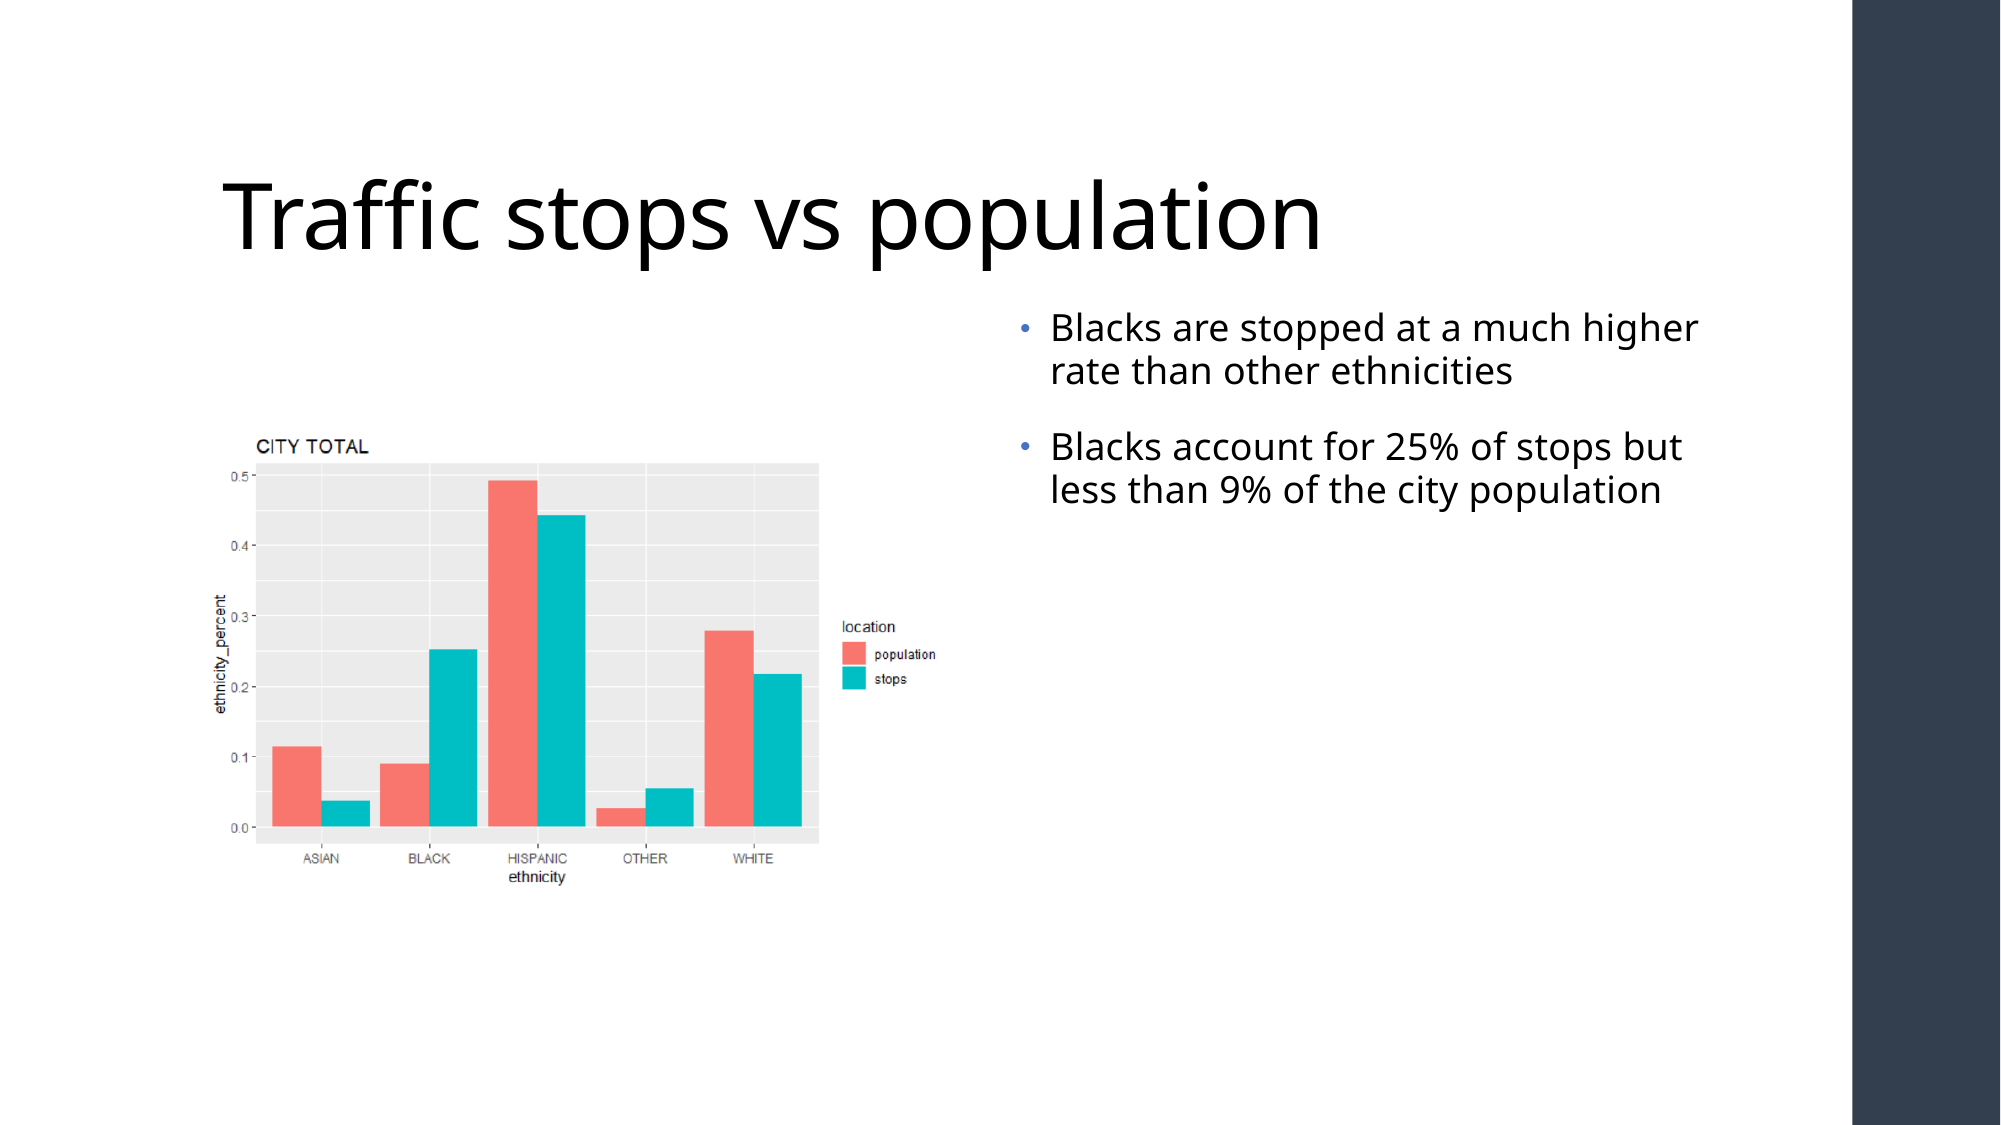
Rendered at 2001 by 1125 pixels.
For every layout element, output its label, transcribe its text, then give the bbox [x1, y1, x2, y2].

title Traffic stops vs population [206, 60, 1797, 278]
list Blacks are stopped at a much higher rate than other ethnicities Blacks account for 25% of stops but less than 9% of the city population [1005, 299, 1740, 1014]
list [206, 423, 943, 891]
